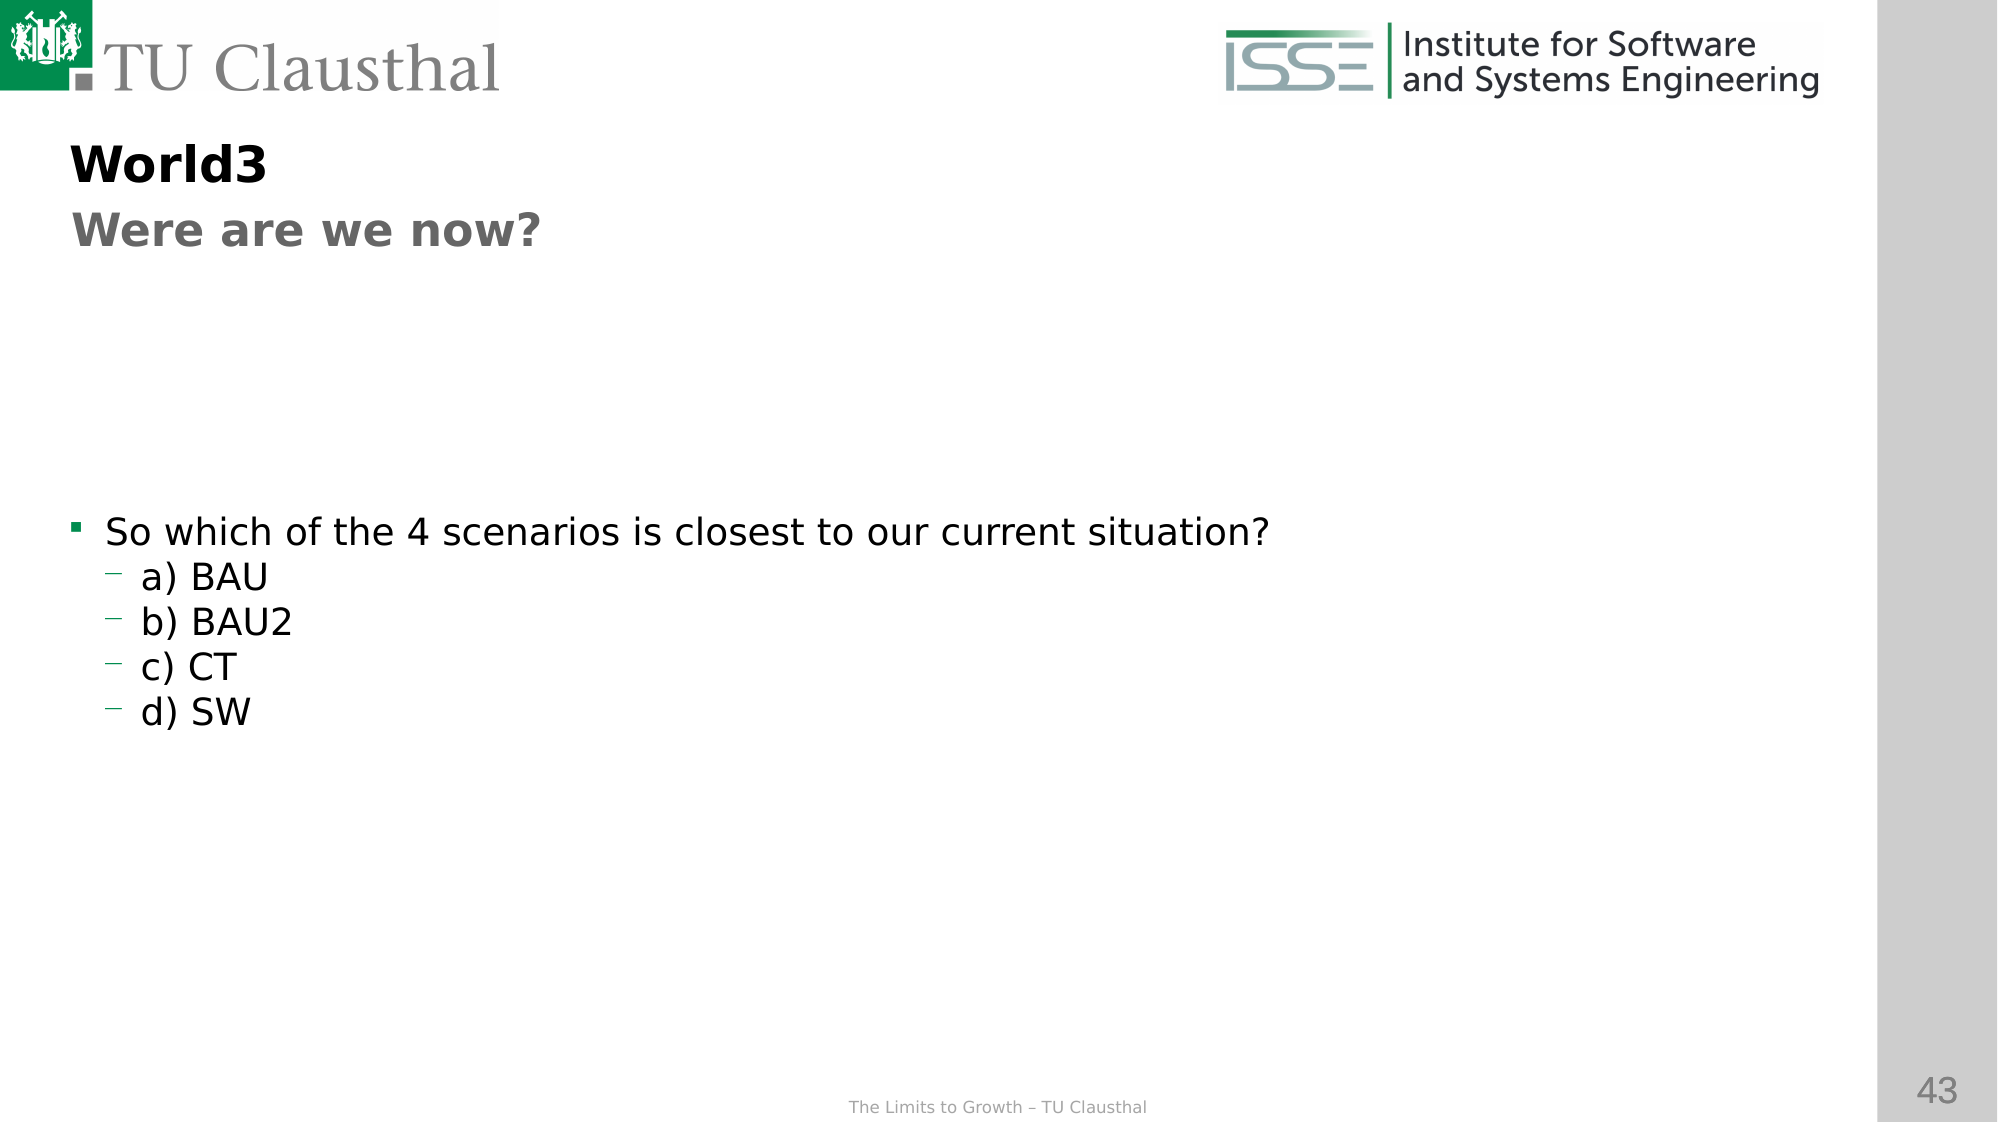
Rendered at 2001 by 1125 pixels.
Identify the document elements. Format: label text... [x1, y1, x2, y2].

text_box World3 [55, 125, 1817, 206]
text_box Were are we now? [70, 188, 1768, 268]
text_box So which of the 4 scenarios is closest to our current situation? a) BAU b) BAU2 c) CT d) SW [55, 208, 1817, 1033]
picture [1218, 22, 1824, 105]
picture [0, 0, 499, 91]
